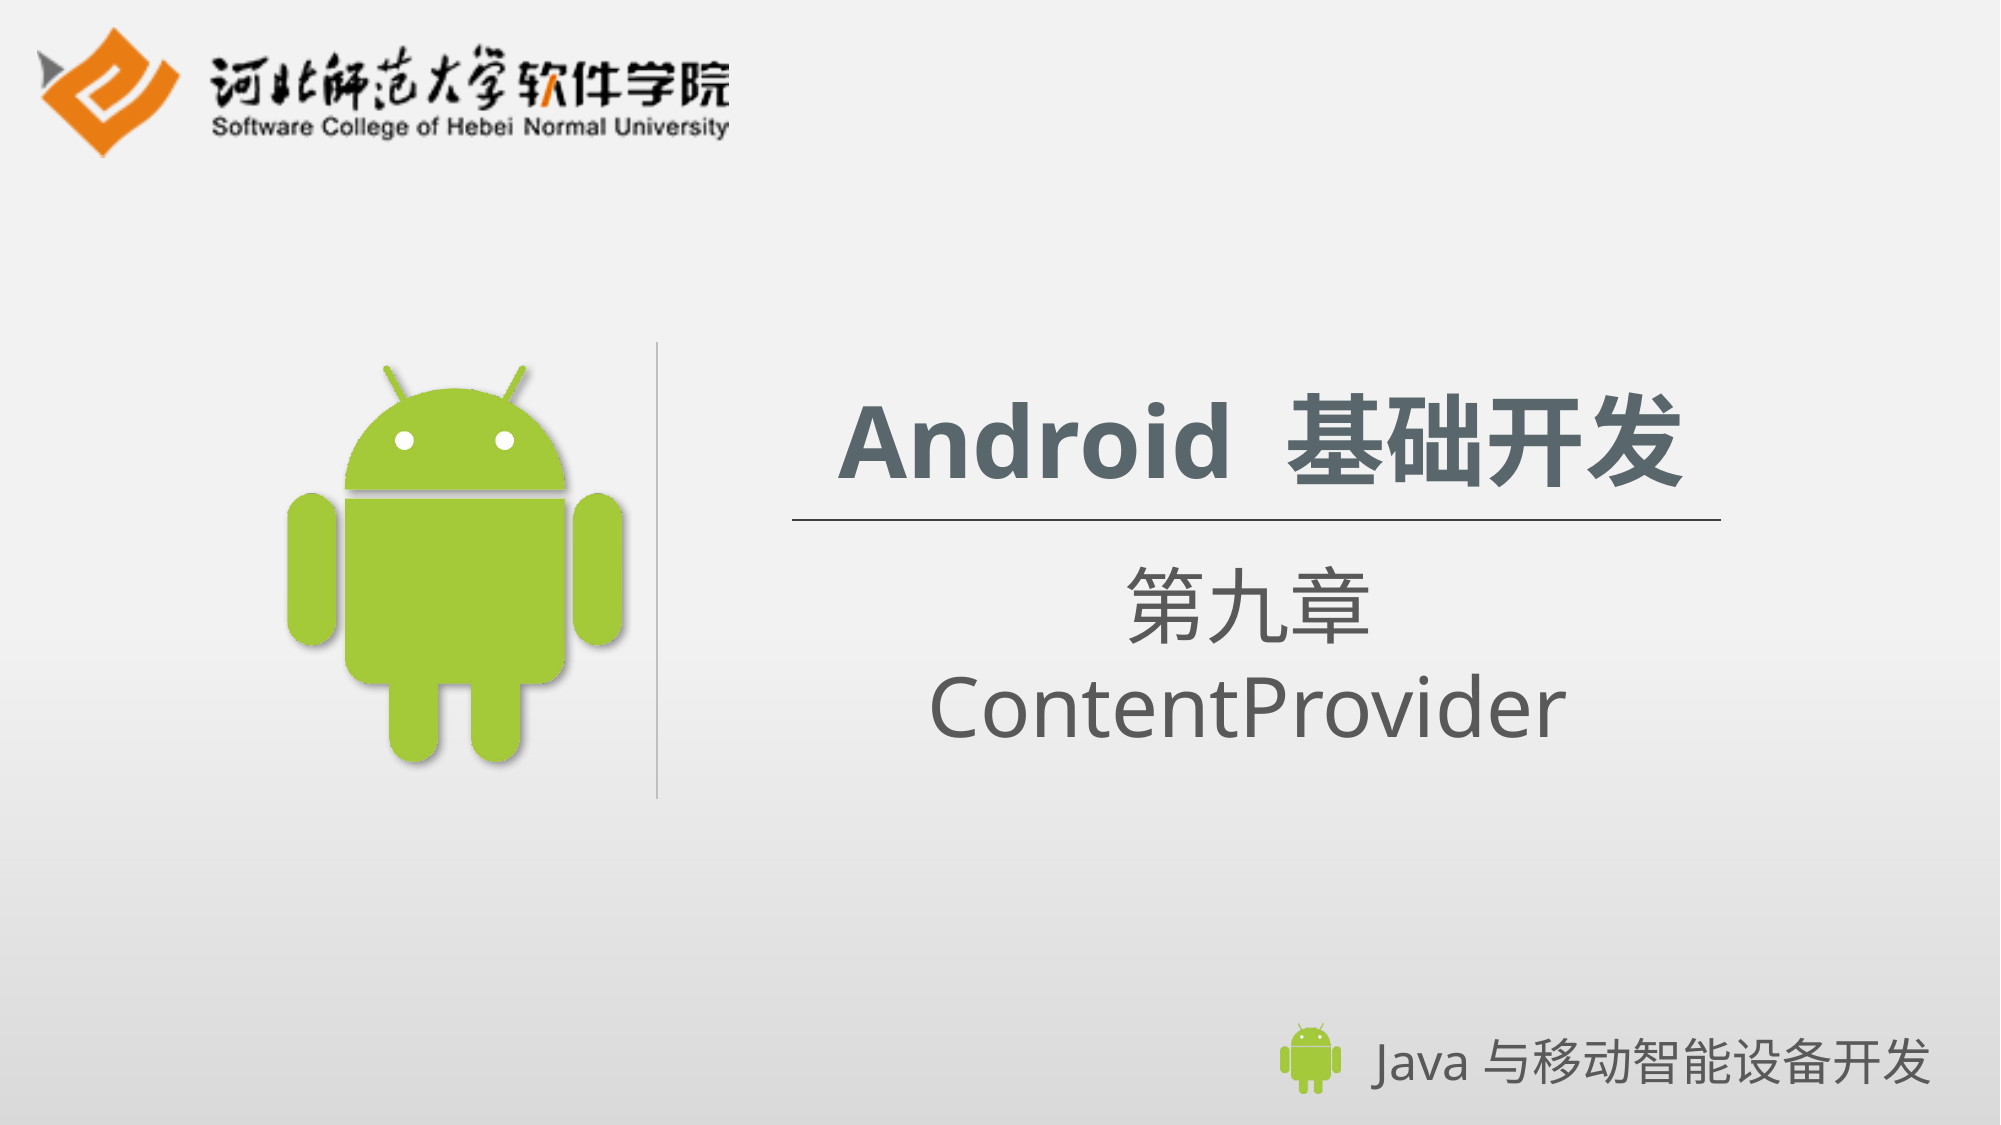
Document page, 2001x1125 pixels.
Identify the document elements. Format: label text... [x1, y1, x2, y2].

picture [285, 364, 622, 764]
title 第九章 ContentProvider [728, 543, 1768, 766]
picture [37, 27, 729, 158]
picture [1280, 1023, 1341, 1094]
